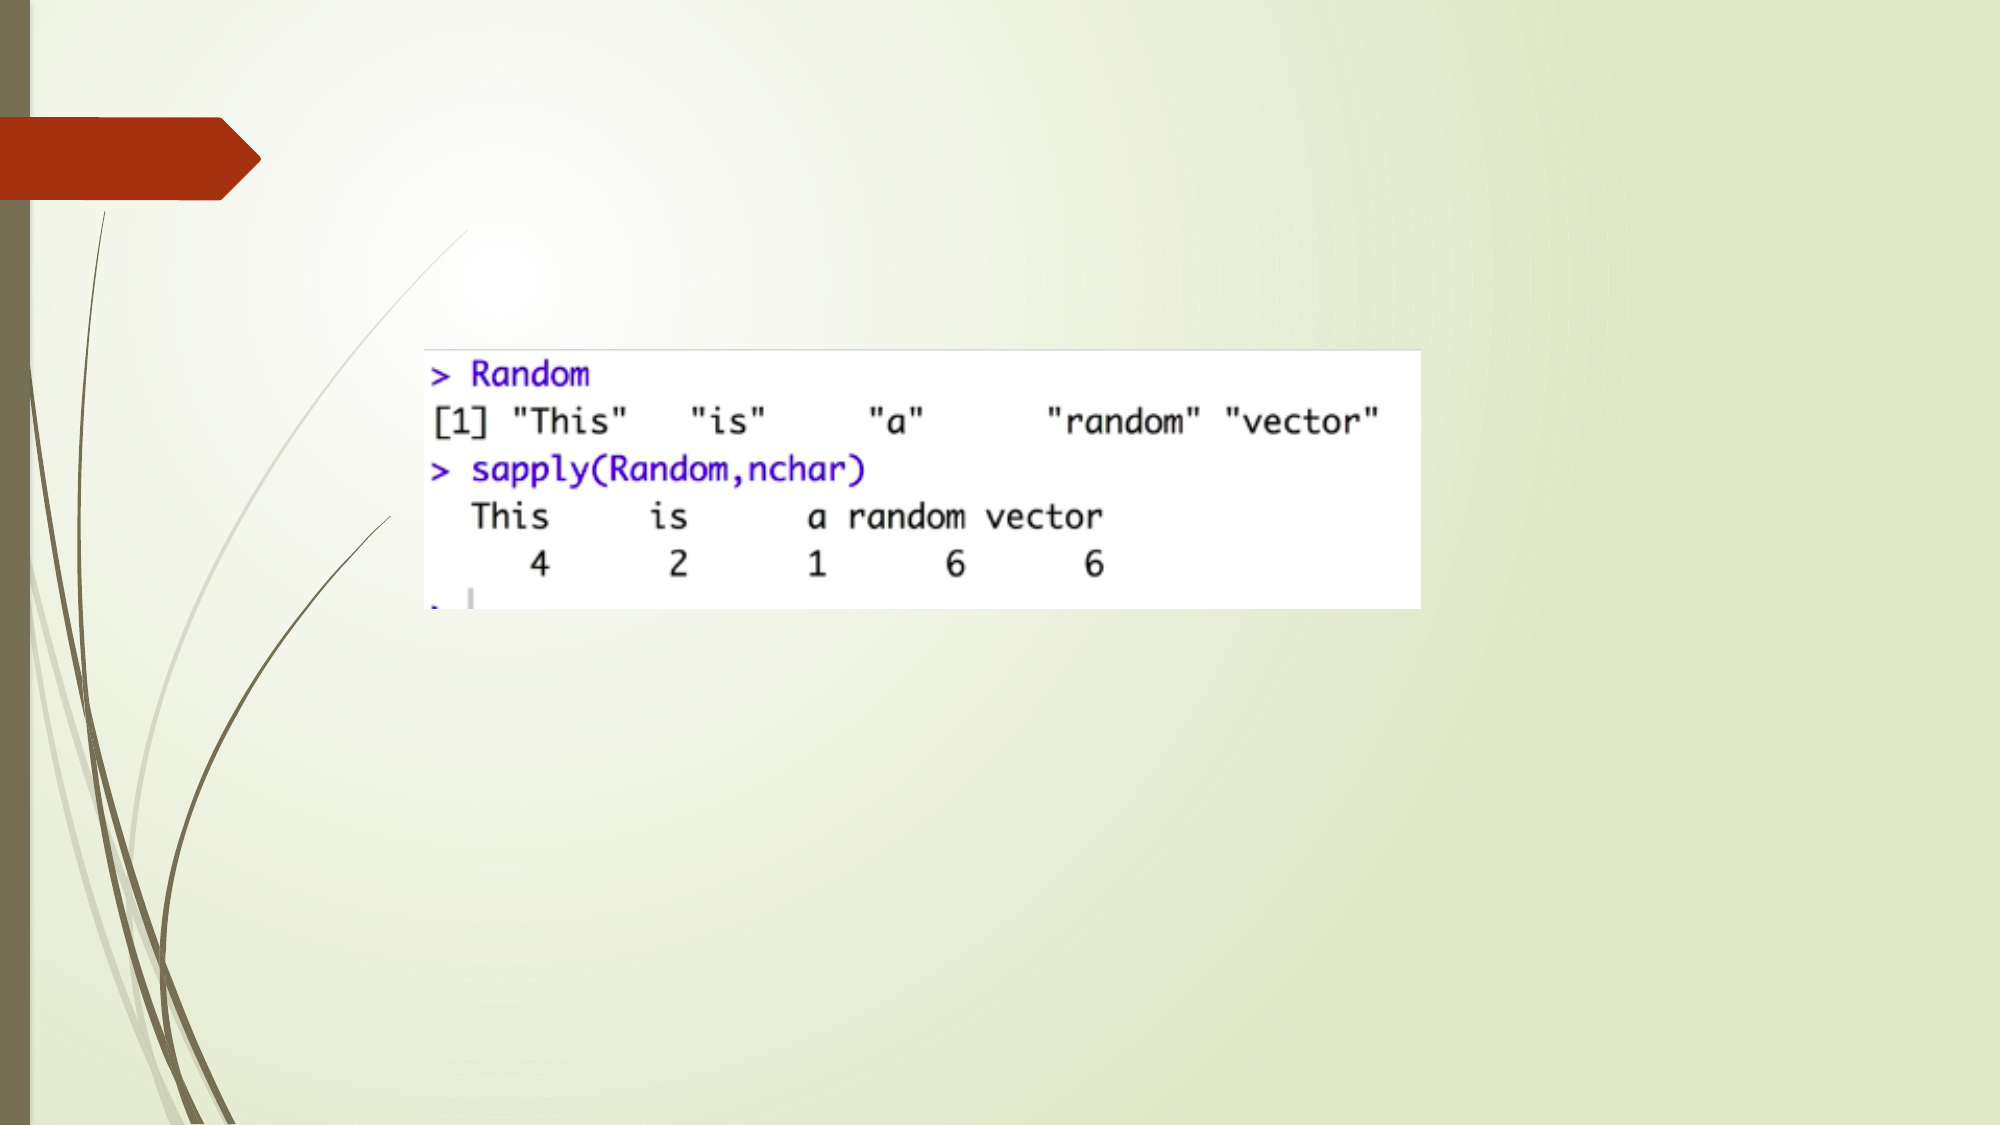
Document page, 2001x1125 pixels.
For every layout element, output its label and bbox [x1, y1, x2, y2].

picture [424, 349, 1421, 609]
